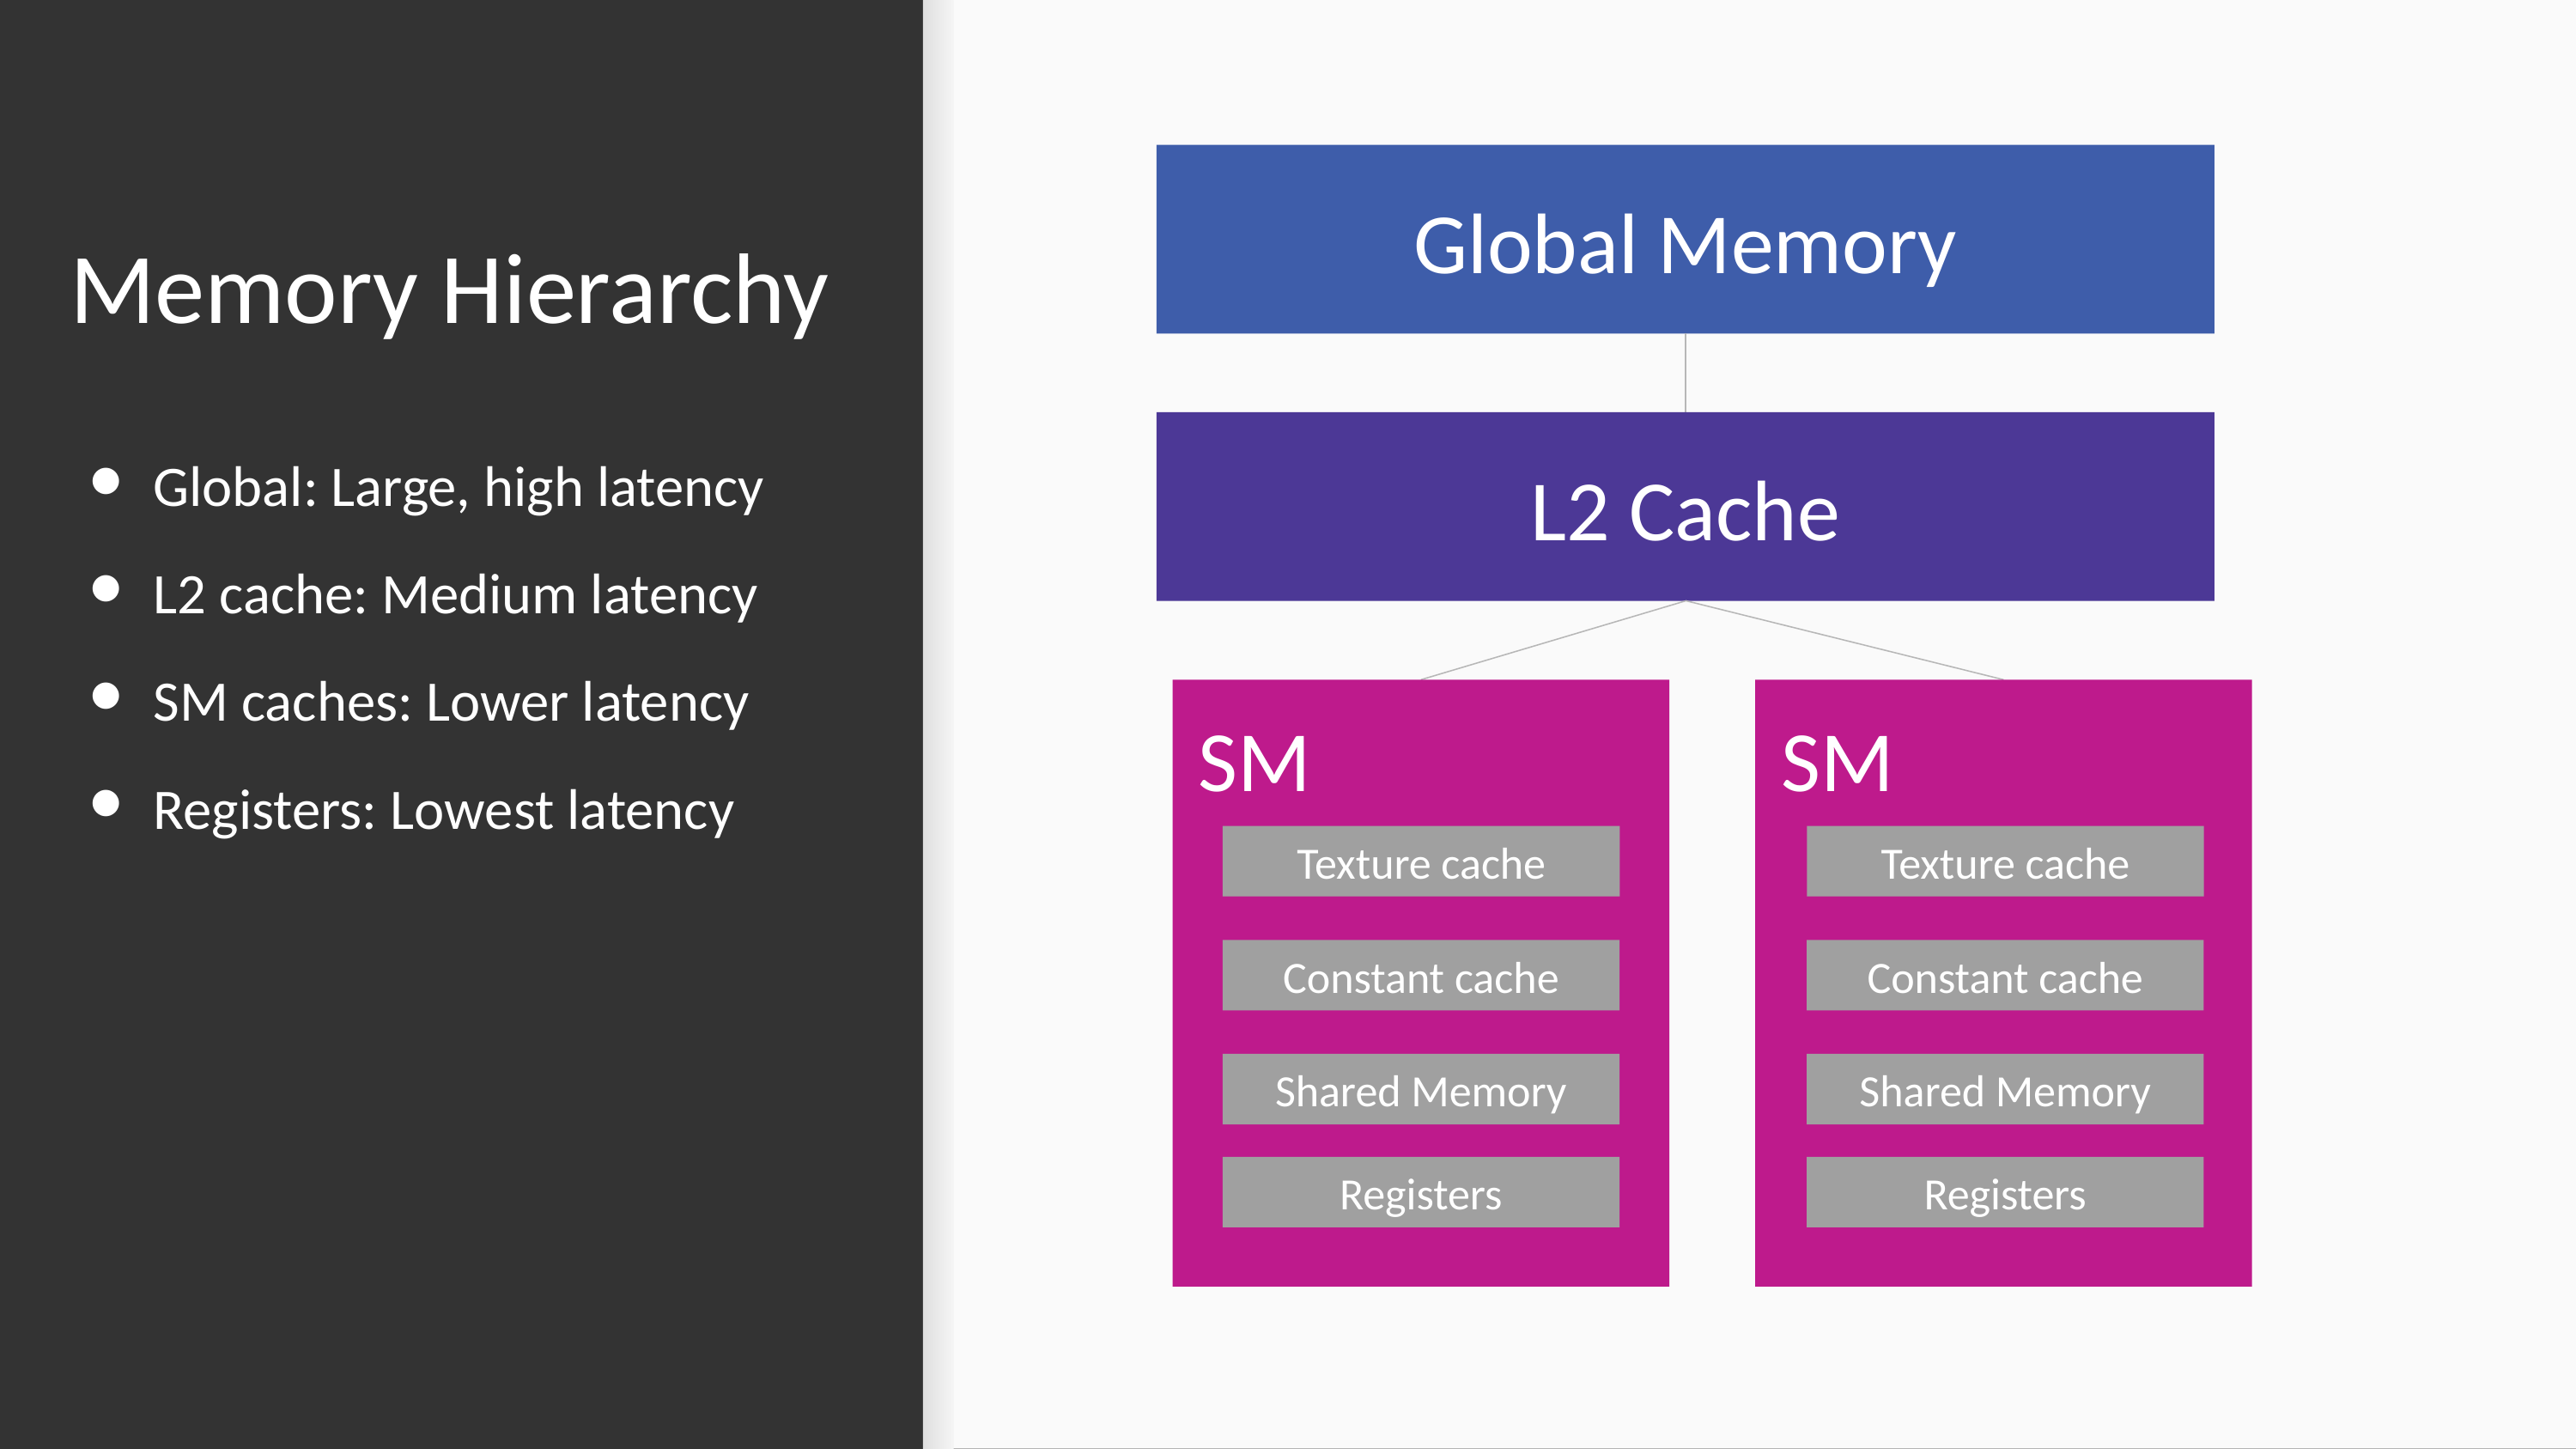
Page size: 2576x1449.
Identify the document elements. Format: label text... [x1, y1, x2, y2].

text_box Shared Memory [1805, 1052, 2206, 1126]
text_box Registers [1221, 1155, 1621, 1229]
text_box SM [1755, 679, 2252, 1287]
text_box Constant cache [1805, 938, 2206, 1013]
text_box Global Memory [1156, 144, 2215, 334]
text_box L2 Cache [1156, 411, 2215, 601]
text_box Registers [1805, 1155, 2206, 1229]
title Memory Hierarchy [44, 100, 874, 369]
text_box Texture cache [1805, 824, 2206, 898]
list Global: Large, high latency L2 cache: Medium latency SM caches: Lower latency Registers: Lowest latency [63, 412, 855, 647]
text_box Texture cache [1221, 824, 1621, 898]
text_box SM [1172, 679, 1670, 1287]
text_box Constant cache [1221, 938, 1621, 1013]
text_box Shared Memory [1221, 1052, 1621, 1126]
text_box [1420, 600, 1683, 680]
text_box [1685, 600, 2004, 680]
